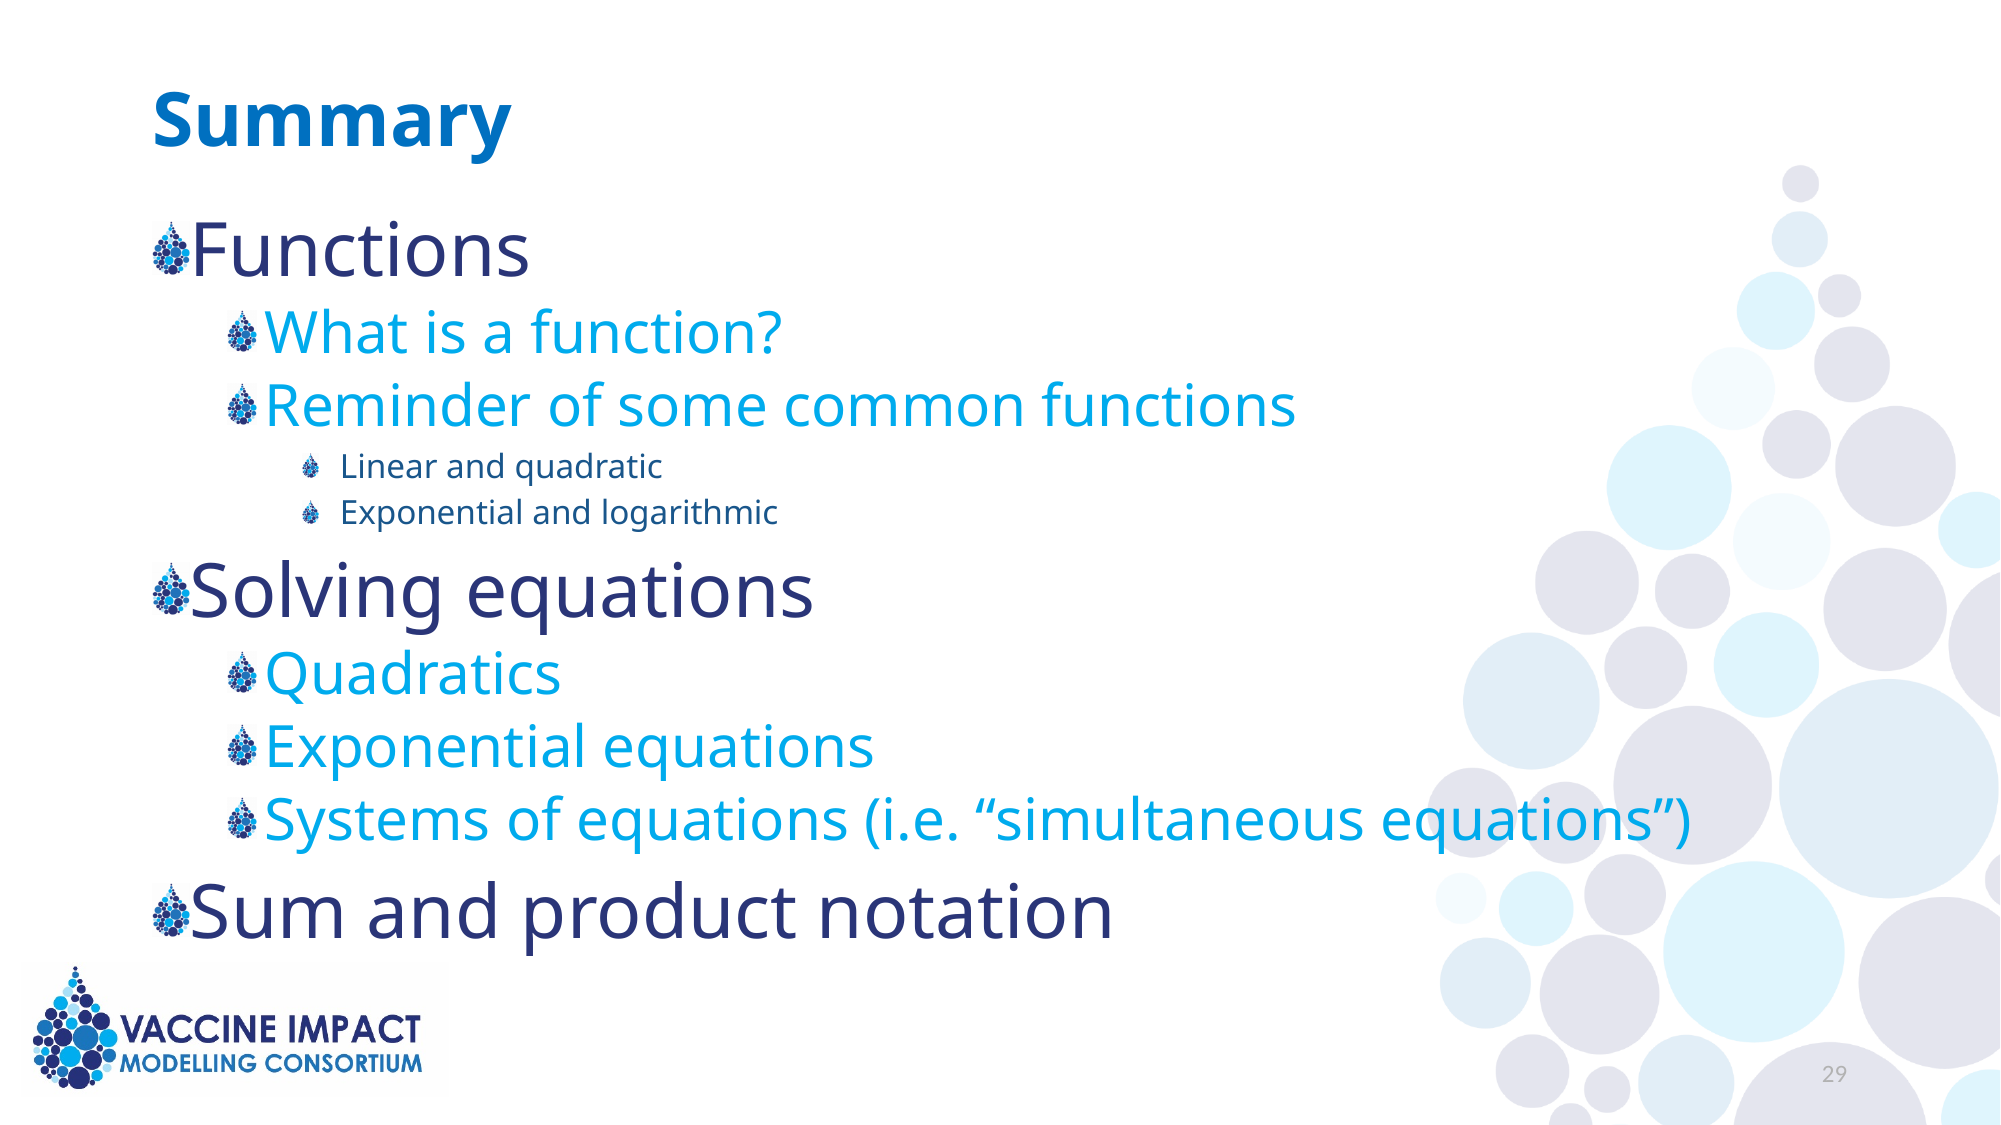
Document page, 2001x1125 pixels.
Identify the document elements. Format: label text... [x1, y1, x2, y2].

slide_number 29 [1412, 1042, 1863, 1103]
list Functions What is a function? Reminder of some common functions Linear and quadratic Exponential and logarithmic Solving equations Quadratics Exponential equations Systems of equations (i.e. “simultaneous equations”) Sum and product notation [137, 204, 1863, 993]
title Summary [137, 59, 1863, 185]
picture [0, 0, 2001, 1125]
